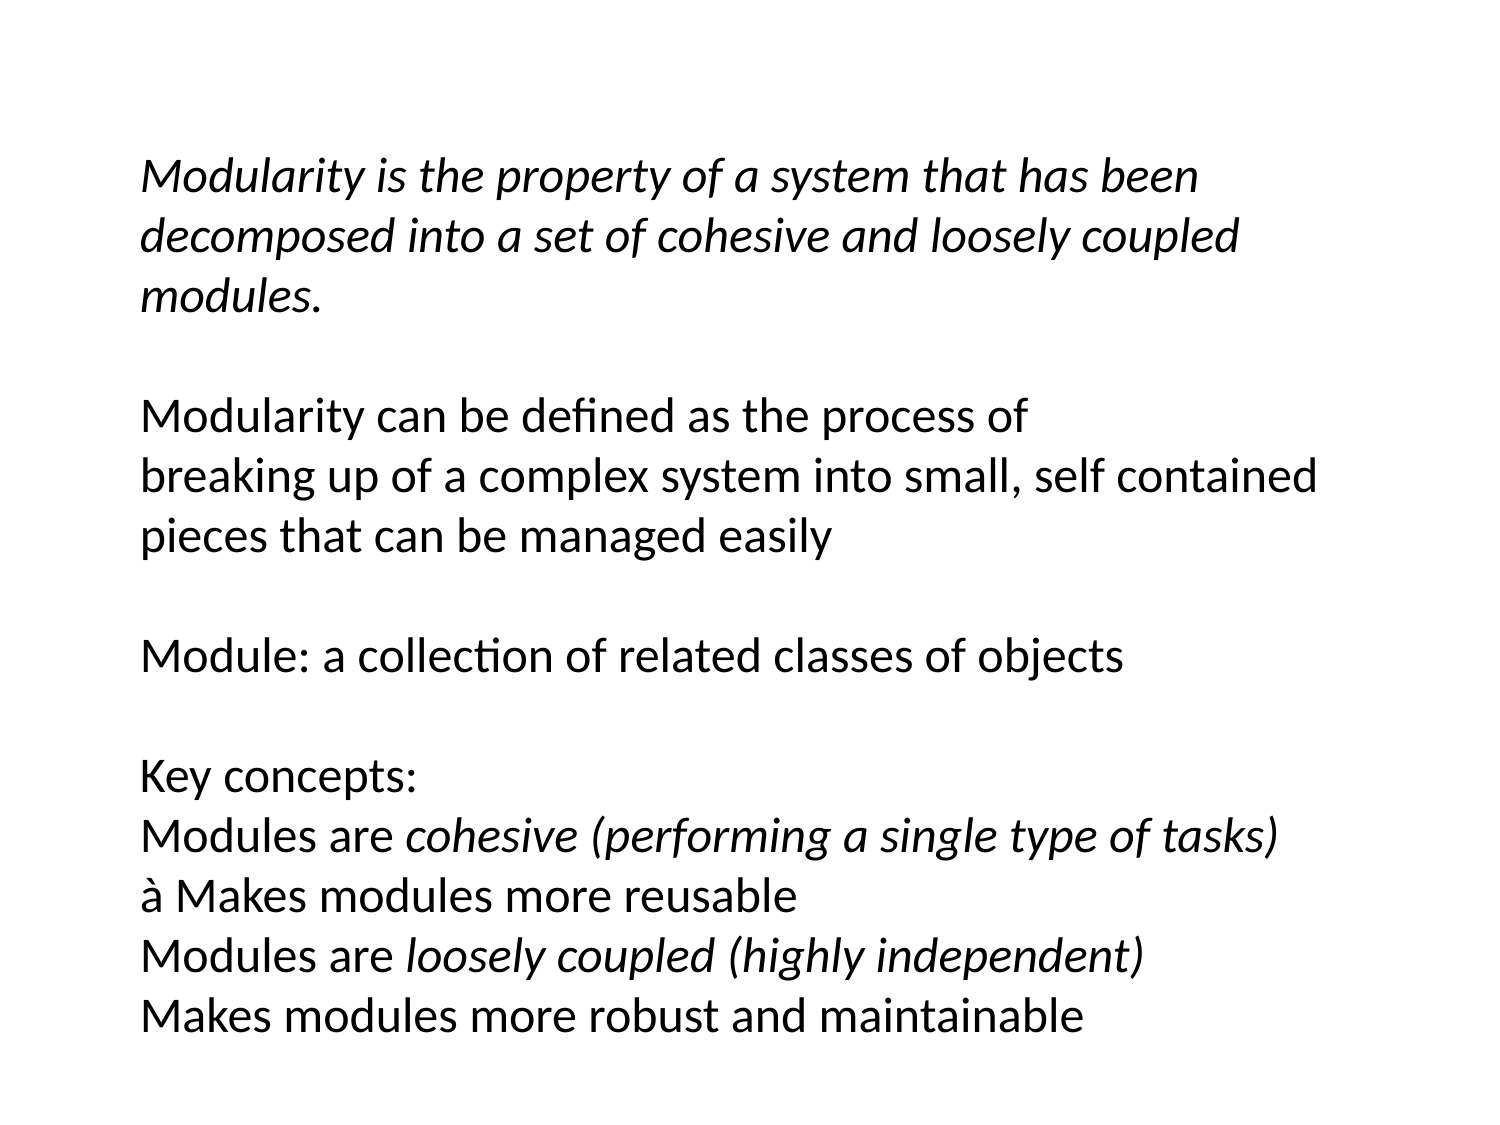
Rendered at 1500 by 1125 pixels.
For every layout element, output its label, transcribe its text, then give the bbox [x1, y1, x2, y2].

text_box Modularity is the property of a system that has been decomposed into a set of cohesive and loosely coupled modules. Modularity can be defined as the process of breaking up of a complex system into small, self contained pieces that can be managed easily Module: a collection of related classes of objects Key concepts: Modules are cohesive (performing a single type of tasks) à Makes modules more reusable Modules are loosely coupled (highly independent) Makes modules more robust and maintainable [124, 74, 1388, 1050]
